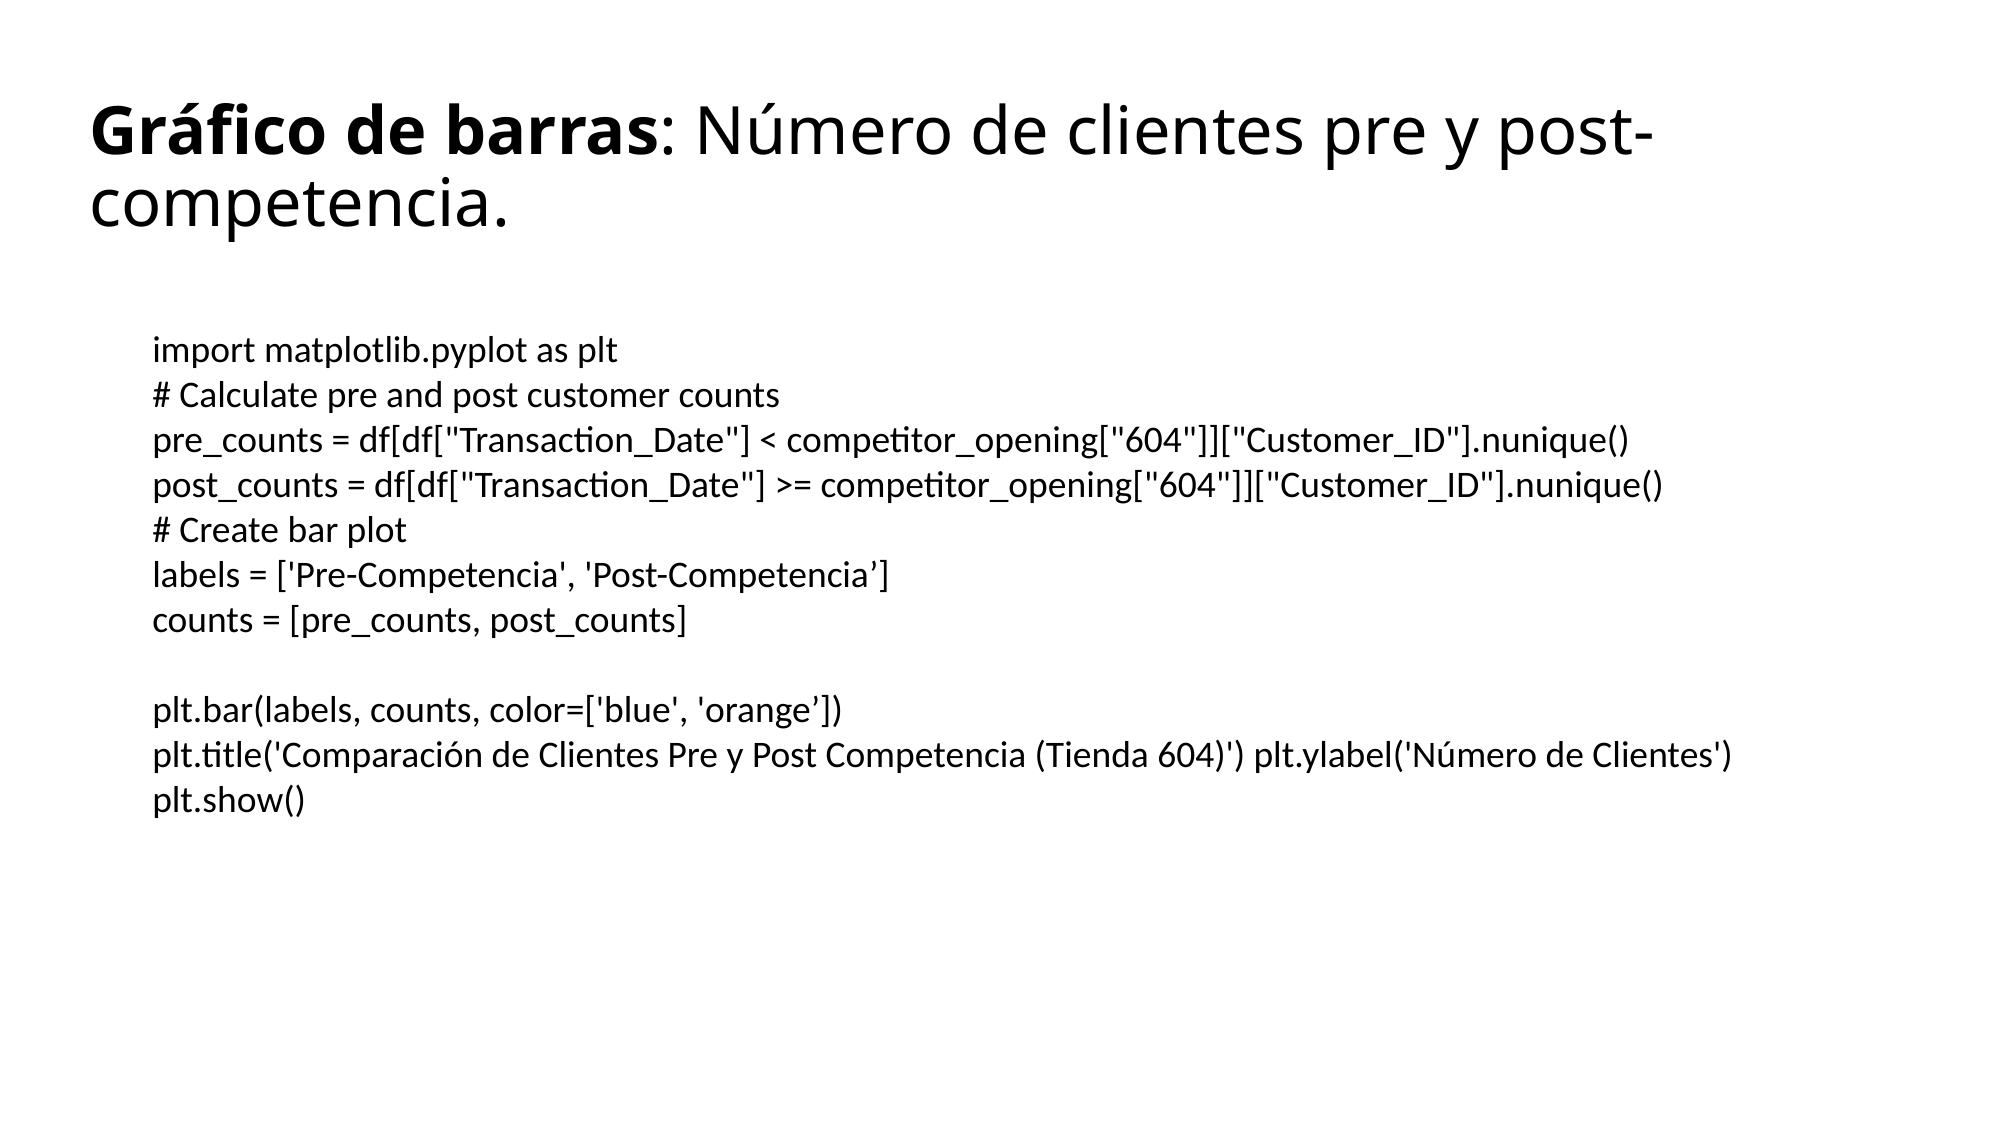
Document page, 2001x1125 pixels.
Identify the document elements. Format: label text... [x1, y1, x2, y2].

text_box import matplotlib.pyplot as plt # Calculate pre and post customer counts pre_counts = df[df["Transaction_Date"] < competitor_opening["604"]]["Customer_ID"].nunique() post_counts = df[df["Transaction_Date"] >= competitor_opening["604"]]["Customer_ID"].nunique() # Create bar plot labels = ['Pre-Competencia', 'Post-Competencia’] counts = [pre_counts, post_counts] plt.bar(labels, counts, color=['blue', 'orange’]) plt.title('Comparación de Clientes Pre y Post Competencia (Tienda 604)') plt.ylabel('Número de Clientes') plt.show() [137, 317, 1812, 827]
title Gráfico de barras: Número de clientes pre y post-competencia. [74, 59, 1863, 278]
